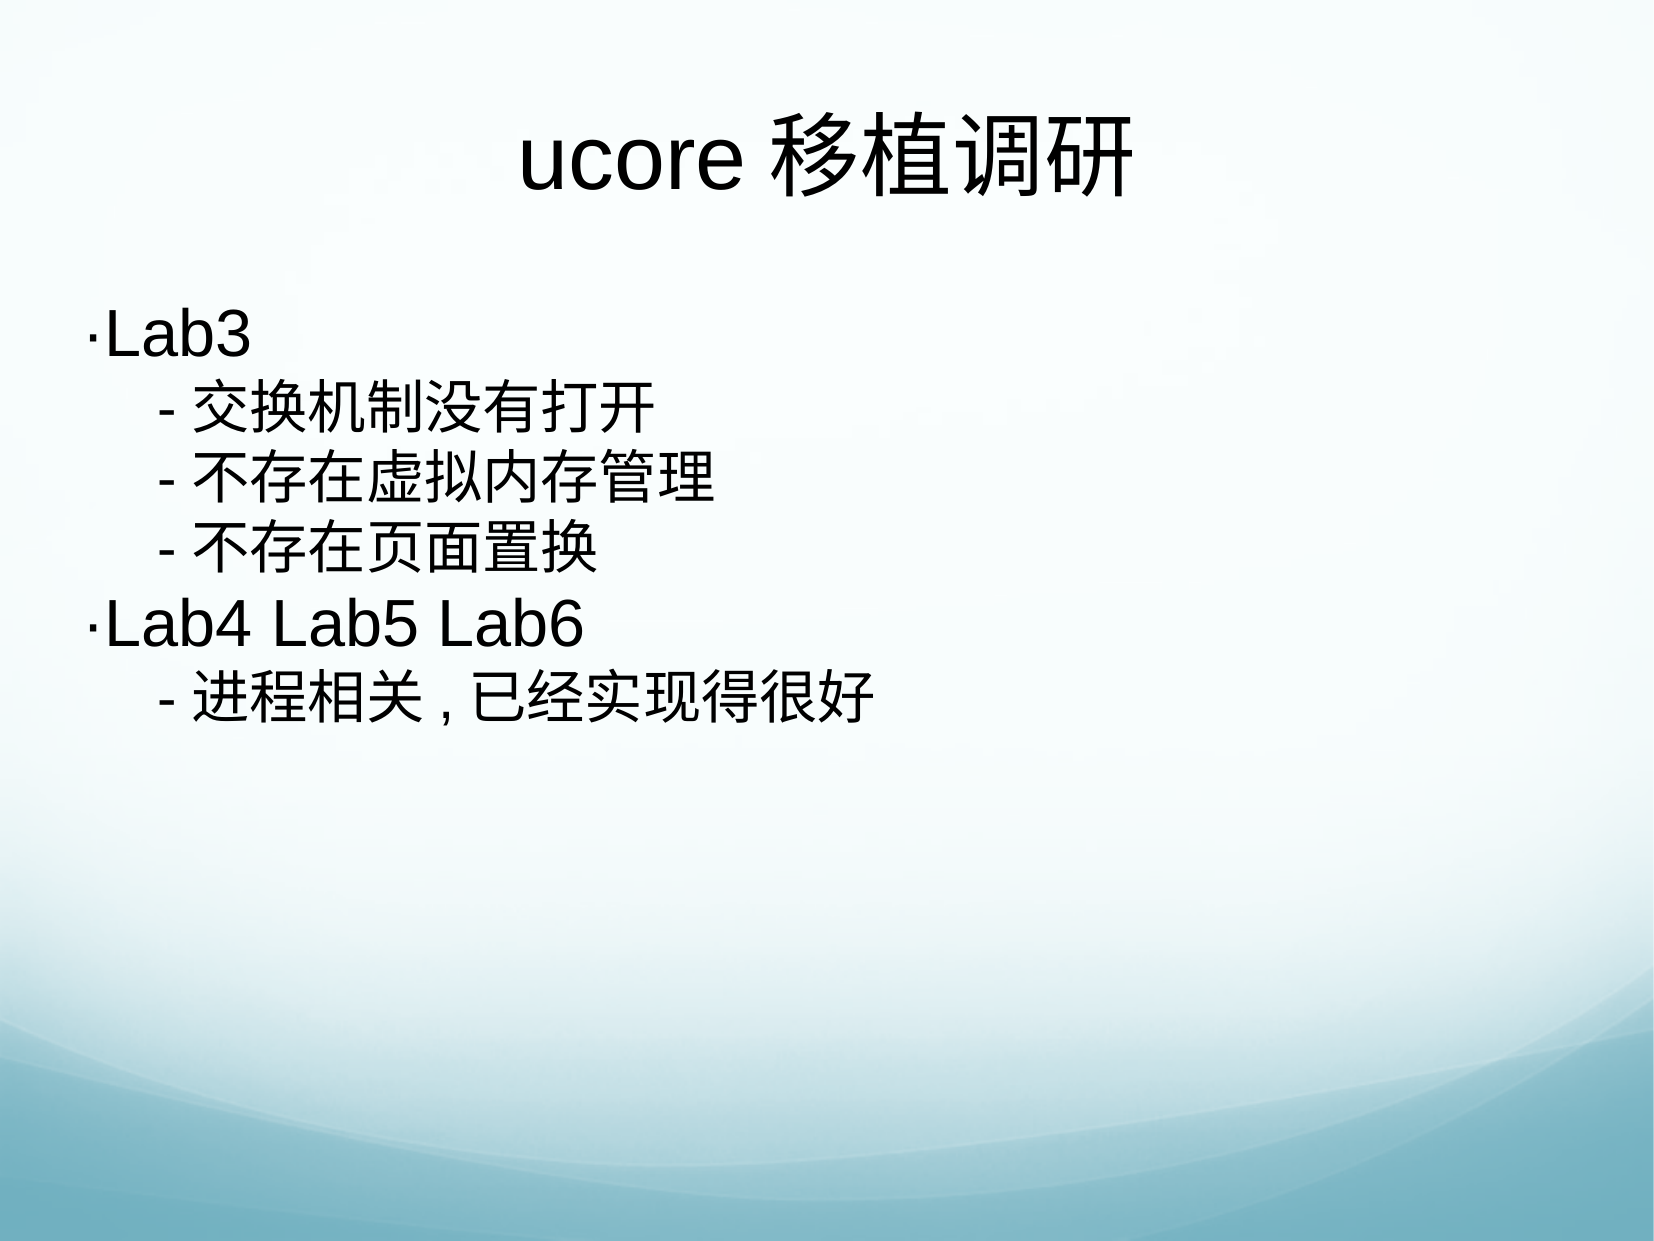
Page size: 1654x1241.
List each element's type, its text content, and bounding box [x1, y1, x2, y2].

text_box ucore移植调研 [82, 49, 1571, 257]
text_box ·Lab3 -交换机制没有打开 -不存在虚拟内存管理 -不存在页面置换 ·Lab4 Lab5 Lab6 -进程相关,已经实现得很好 [82, 290, 1571, 1010]
